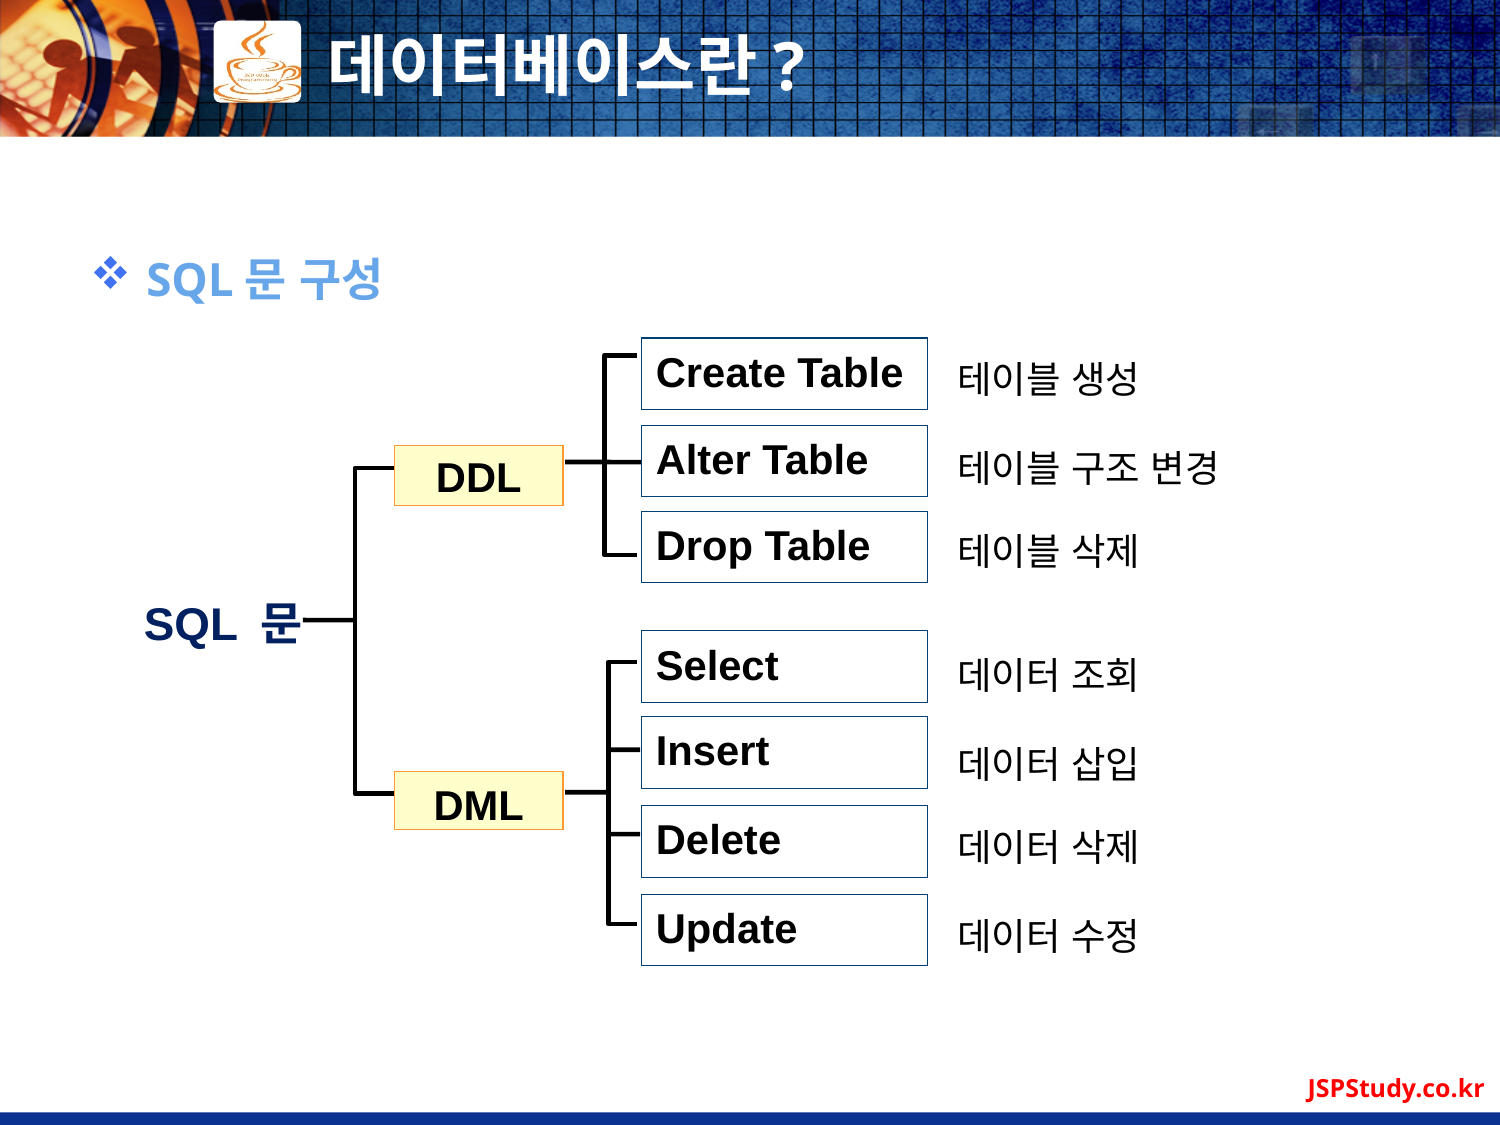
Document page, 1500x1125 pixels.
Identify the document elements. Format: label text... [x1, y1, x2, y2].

text_box SQL문 구성 [74, 243, 1425, 1006]
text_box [105, 337, 1344, 978]
picture [0, 0, 1500, 138]
title 데이터베이스란? [312, 17, 1388, 111]
footer JSPStudy.co.kr [1024, 1064, 1500, 1118]
